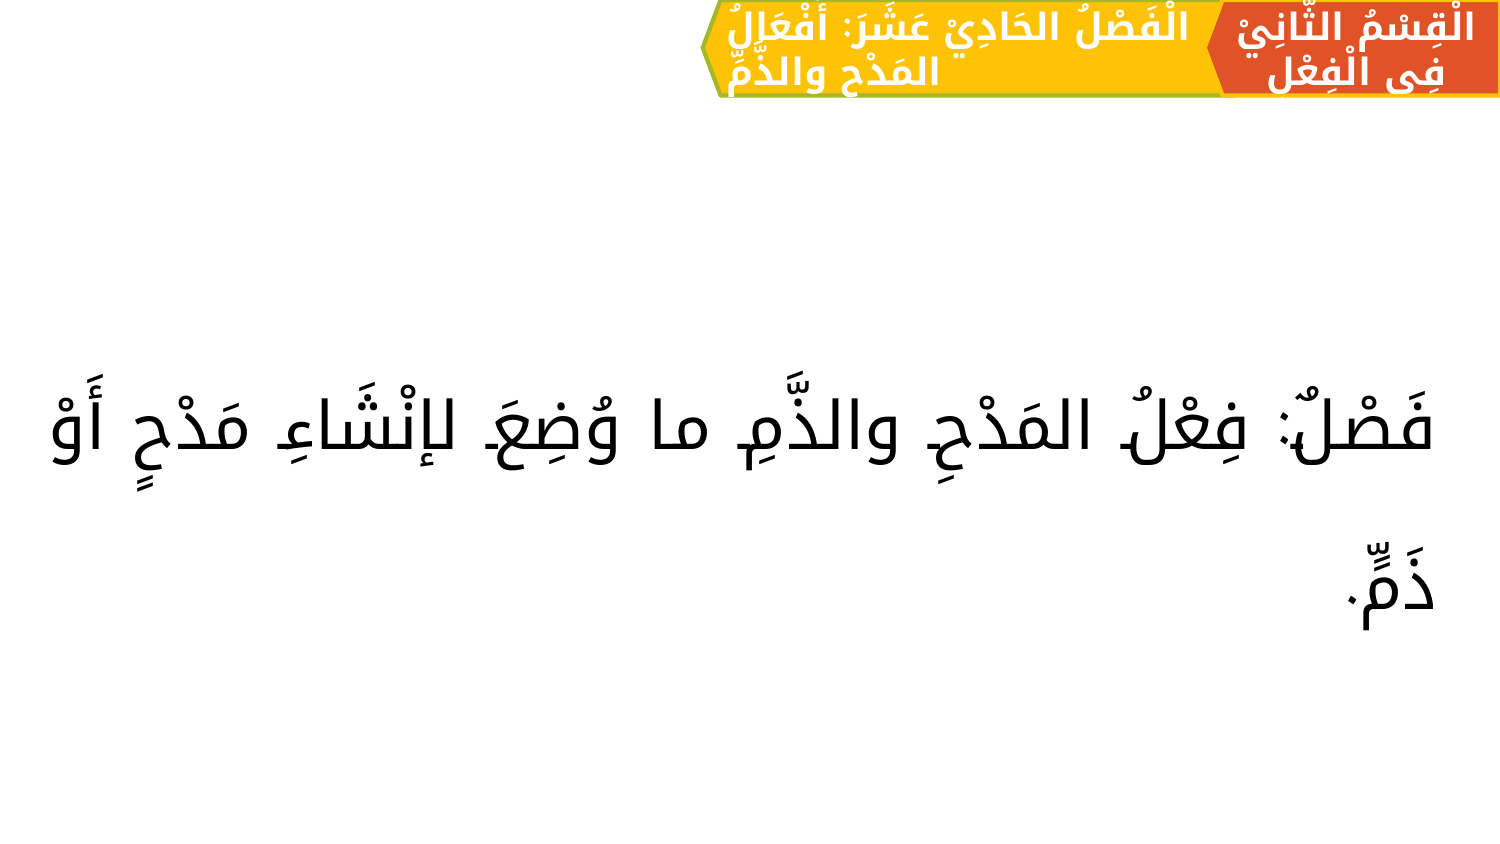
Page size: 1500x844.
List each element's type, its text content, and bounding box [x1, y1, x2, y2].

list فَصْلٌ: فِعْلُ المَدْحِ والذَّمِ ما وُضِعَ لإنْشَاءِ مَدْحٍ أَوْ ذَمٍّ. [29, 102, 1471, 824]
text_box الْقِسْمُ الثَّانِيْ فِي الْفِعْلِ [1202, 0, 1500, 98]
text_box الْفَصْلُ الحَادِيْ عَشَرَ: أَفْعَالُ المَدْحِ والذَّمِّ [700, 0, 1221, 98]
